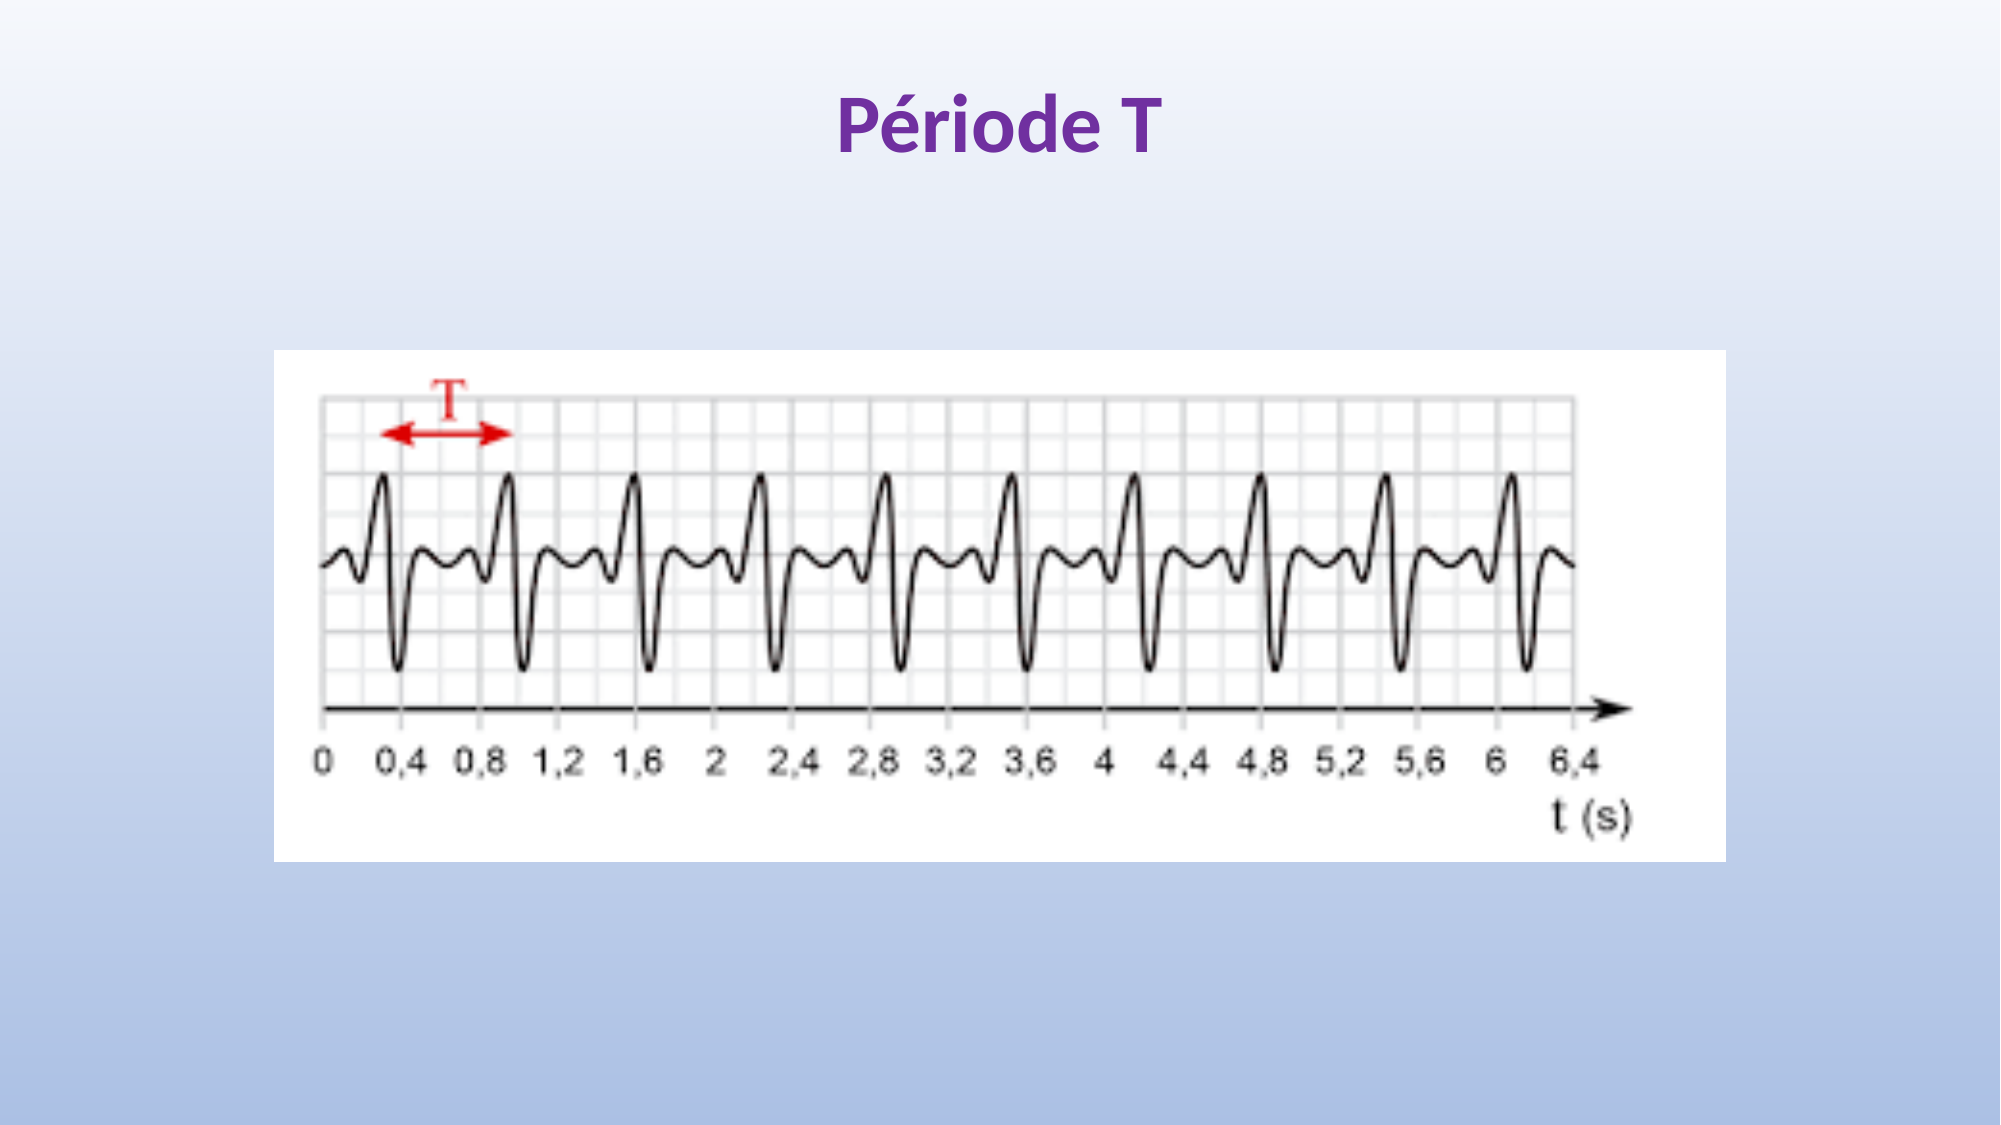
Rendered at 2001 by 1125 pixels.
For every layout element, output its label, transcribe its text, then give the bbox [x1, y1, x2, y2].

picture [274, 350, 1726, 862]
text_box Période T [46, 62, 1954, 177]
